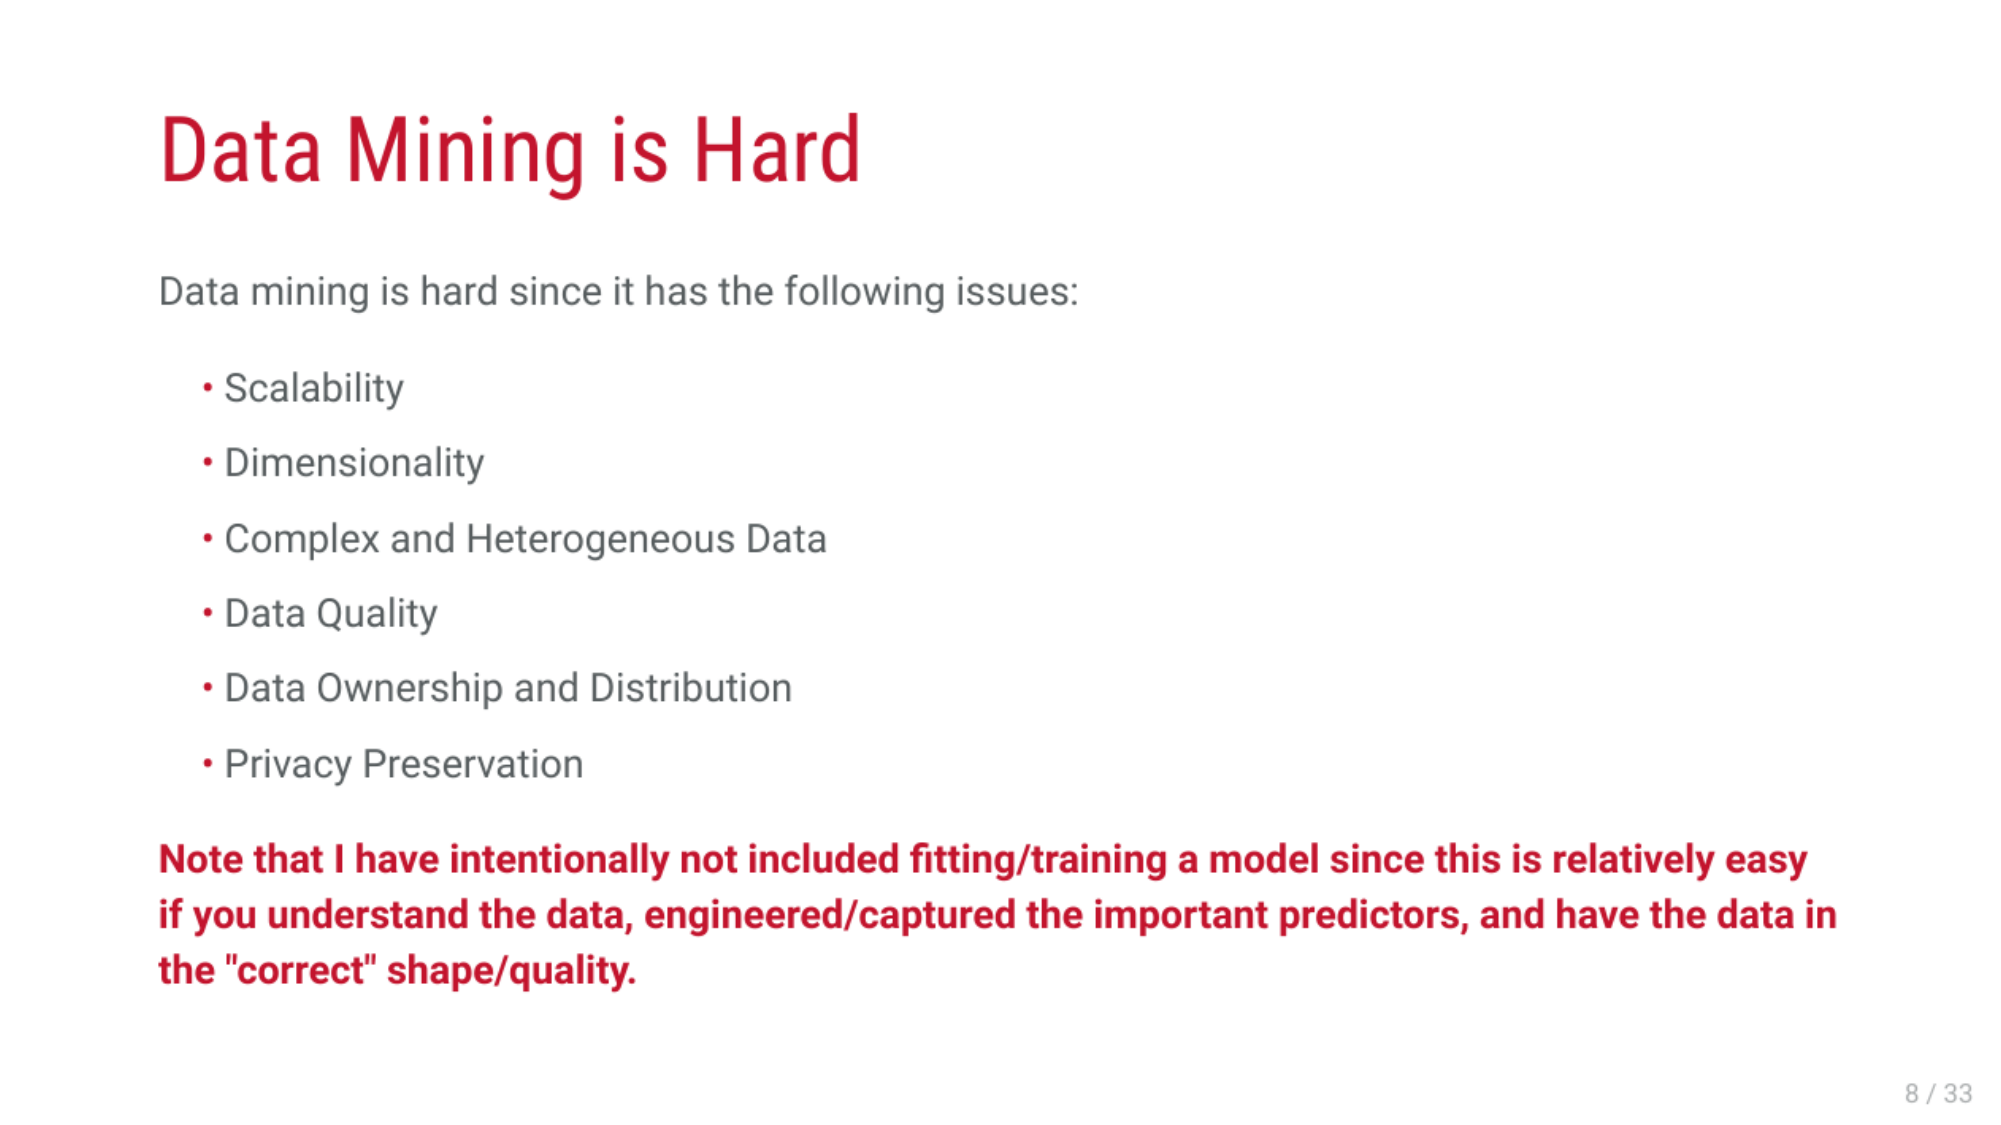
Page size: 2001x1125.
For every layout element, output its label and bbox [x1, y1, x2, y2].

list [0, 0, 2000, 1125]
